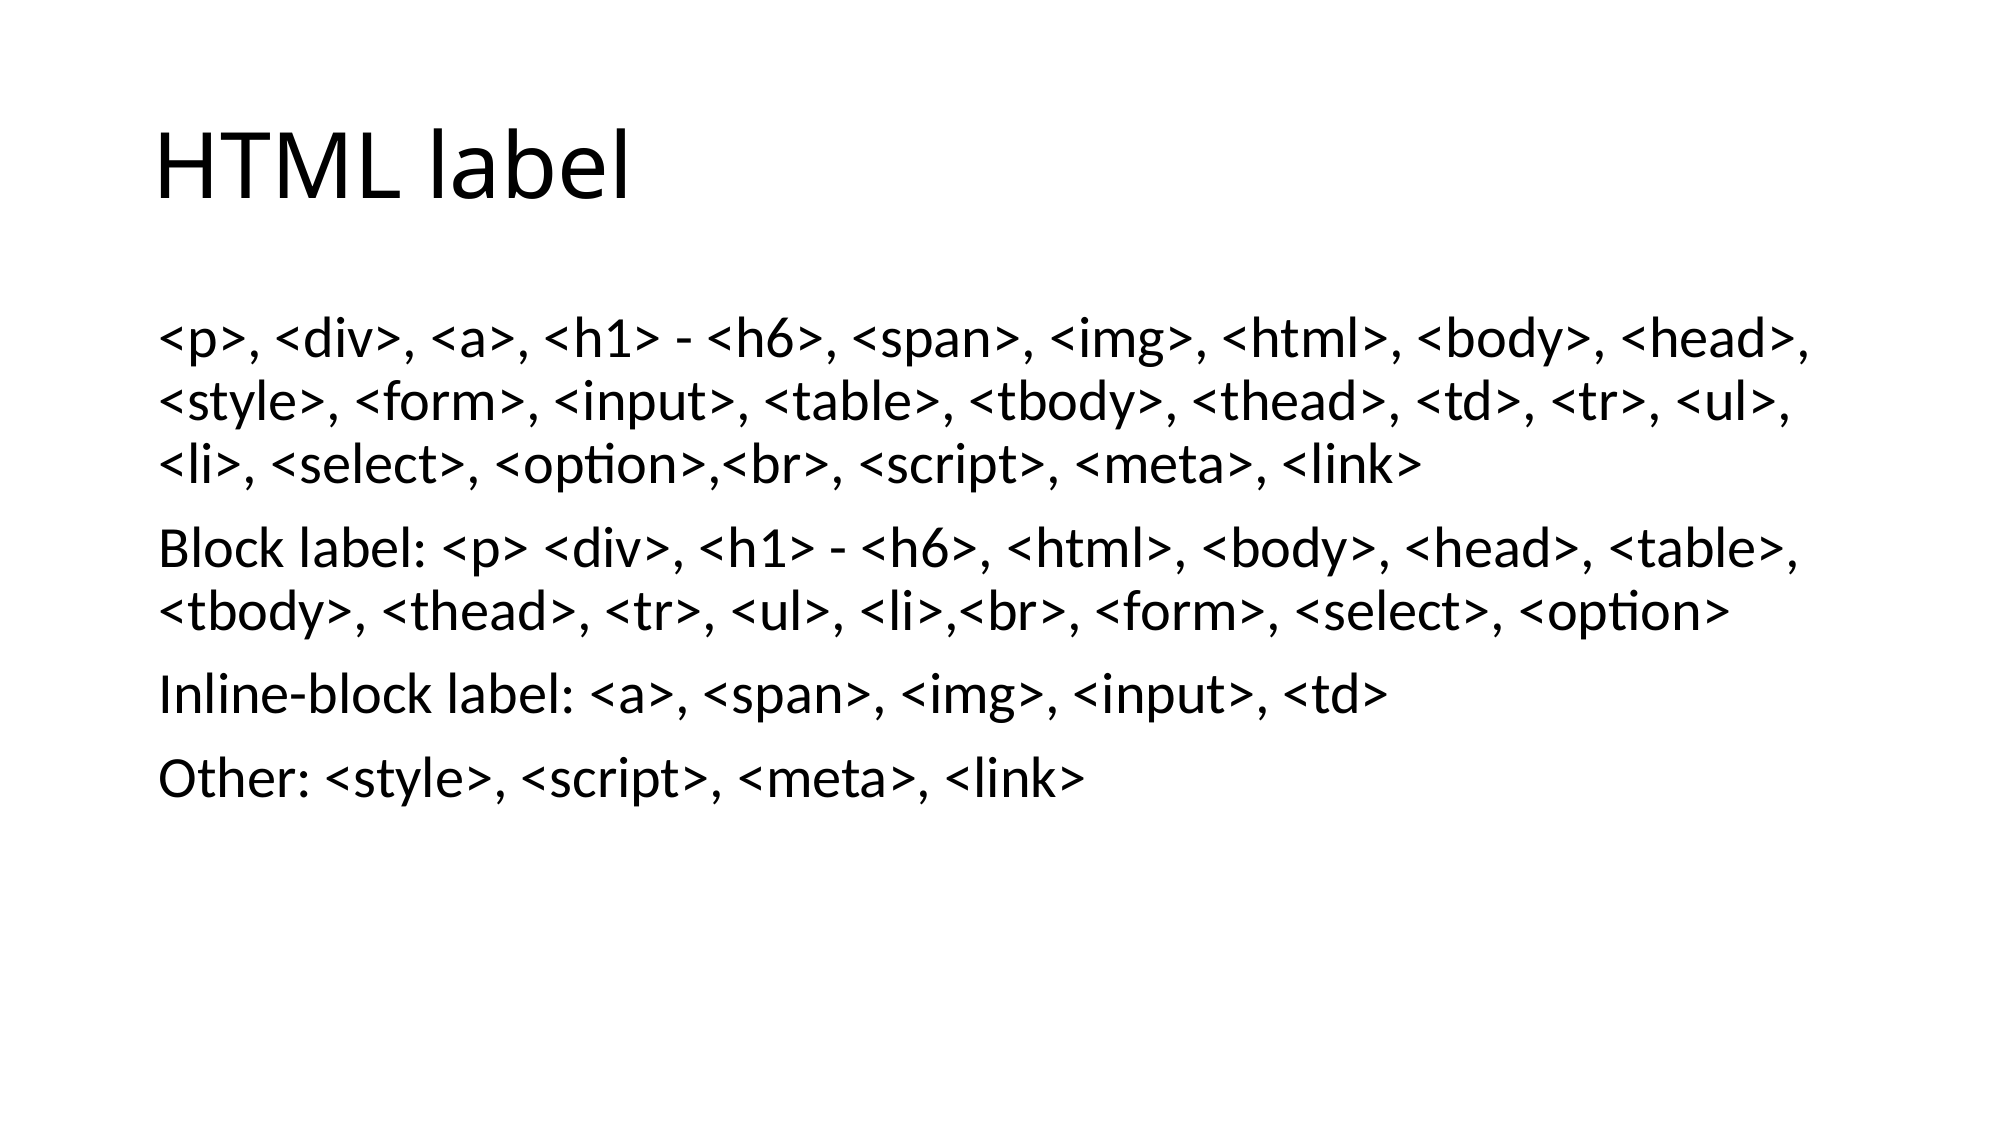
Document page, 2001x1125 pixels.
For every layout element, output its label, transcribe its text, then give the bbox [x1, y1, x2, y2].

title HTML label [137, 59, 1863, 278]
list <p>, <div>, <a>, <h1> - <h6>, <span>, <img>, <html>, <body>, <head>, <style>, <form>, <input>, <table>, <tbody>, <thead>, <td>, <tr>, <ul>, <li>, <select>, <option>,<br>, <script>, <meta>, <link> Block label: <p> <div>, <h1> - <h6>, <html>, <body>, <head>, <table>, <tbody>, <thead>, <tr>, <ul>, <li>,<br>, <form>, <select>, <option> Inline-block label: <a>, <span>, <img>, <input>, <td> Other: <style>, <script>, <meta>, <link> [137, 299, 1863, 1014]
